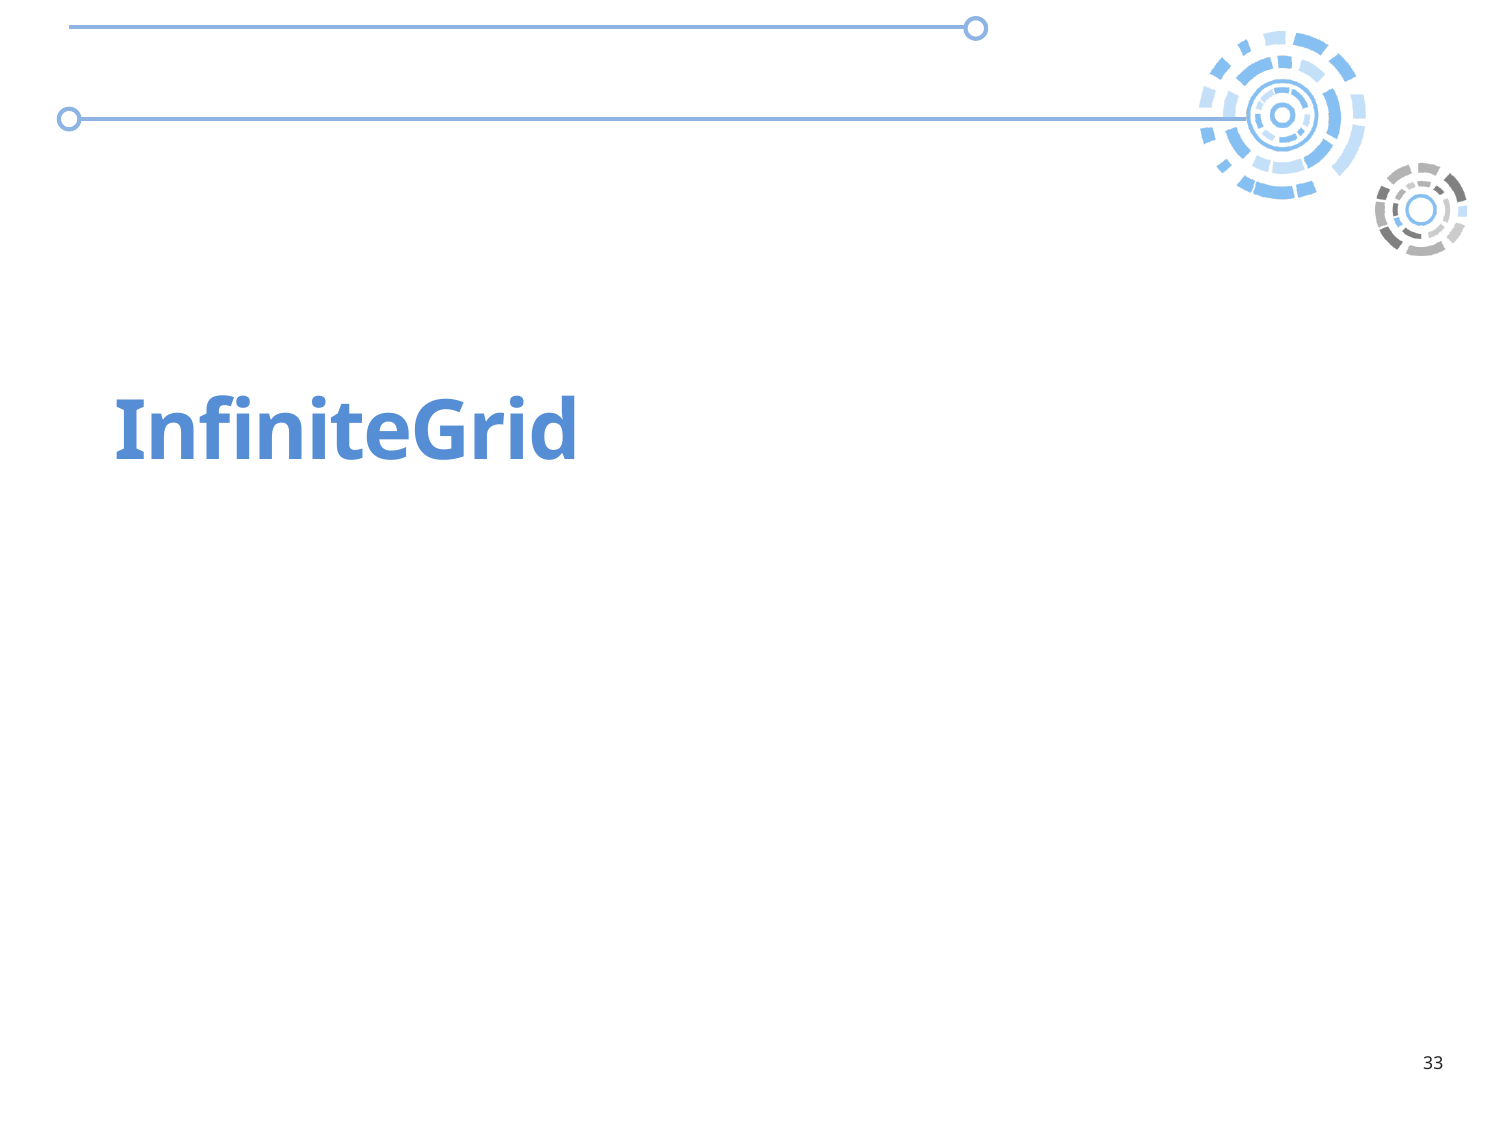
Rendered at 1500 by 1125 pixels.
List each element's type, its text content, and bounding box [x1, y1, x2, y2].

picture [1199, 31, 1467, 256]
text_box InfiniteGrid [100, 373, 1396, 485]
